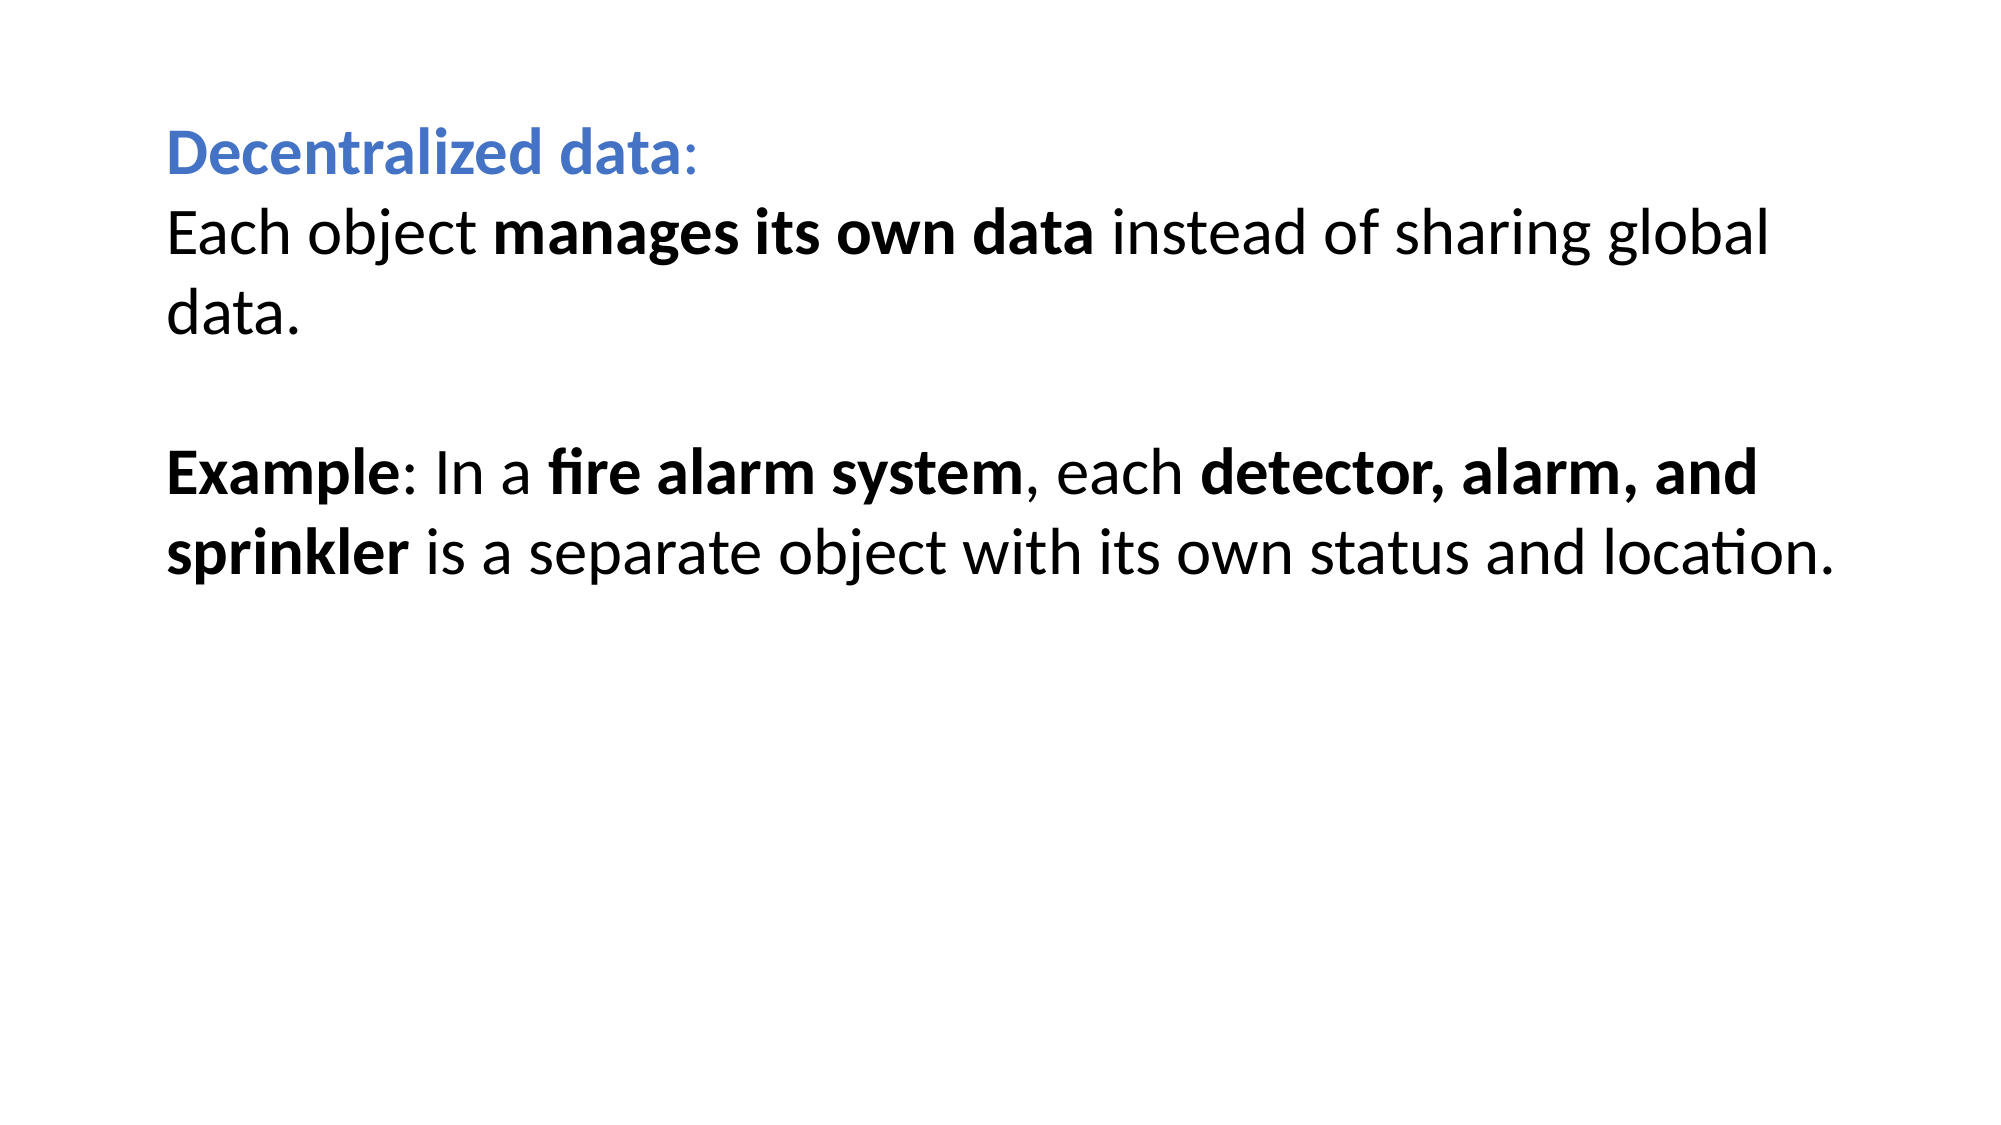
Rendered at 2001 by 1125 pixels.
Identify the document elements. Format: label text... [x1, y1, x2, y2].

text_box Decentralized data: Each object manages its own data instead of sharing global data. Example: In a fire alarm system, each detector, alarm, and sprinkler is a separate object with its own status and location. [151, 100, 1890, 905]
